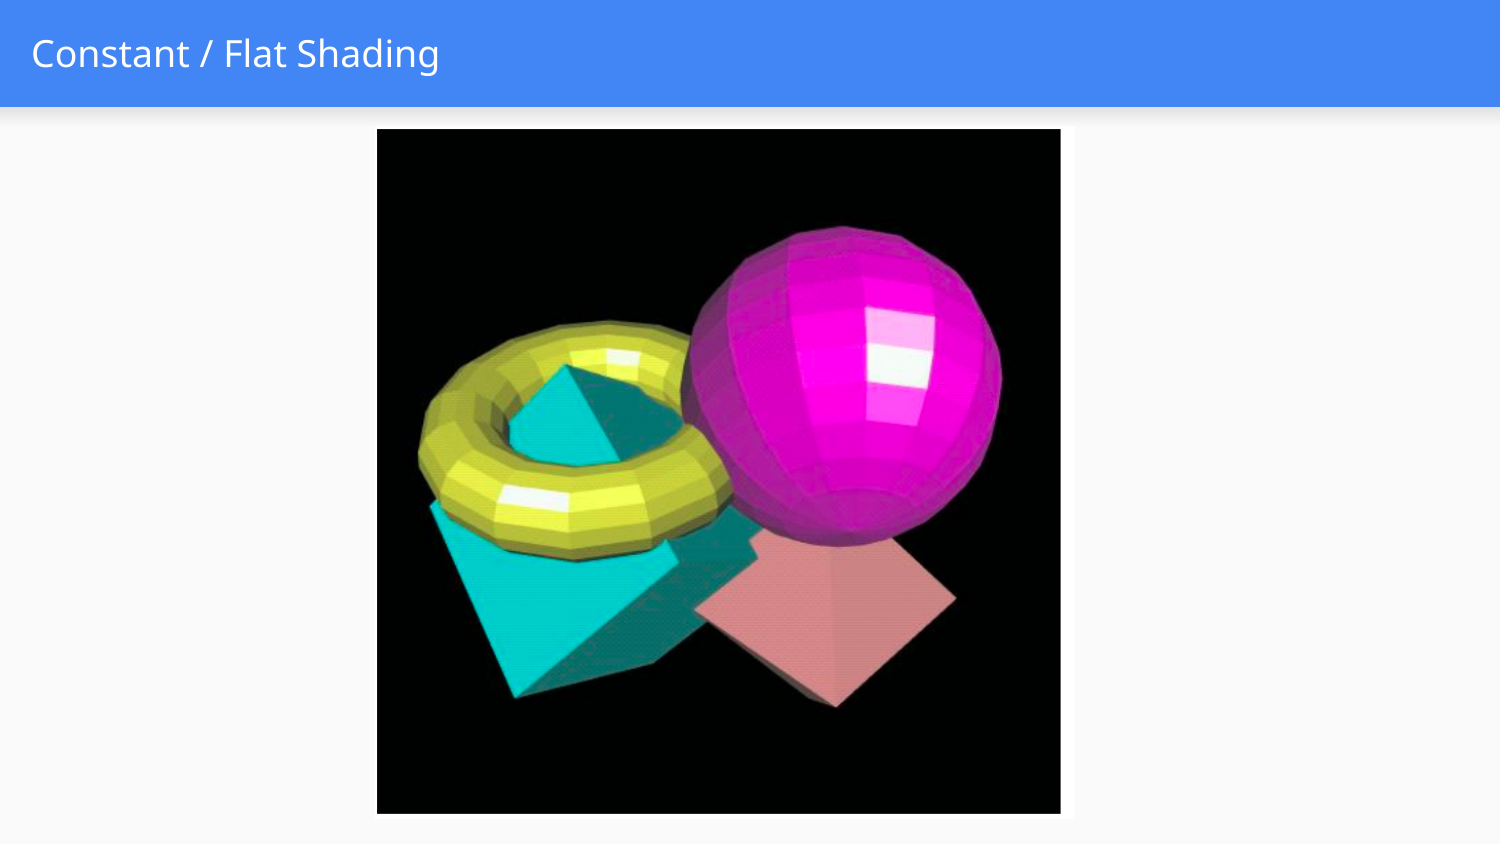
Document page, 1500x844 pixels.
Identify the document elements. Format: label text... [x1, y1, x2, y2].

title Constant / Flat Shading [16, 2, 1464, 102]
picture [374, 126, 1075, 819]
